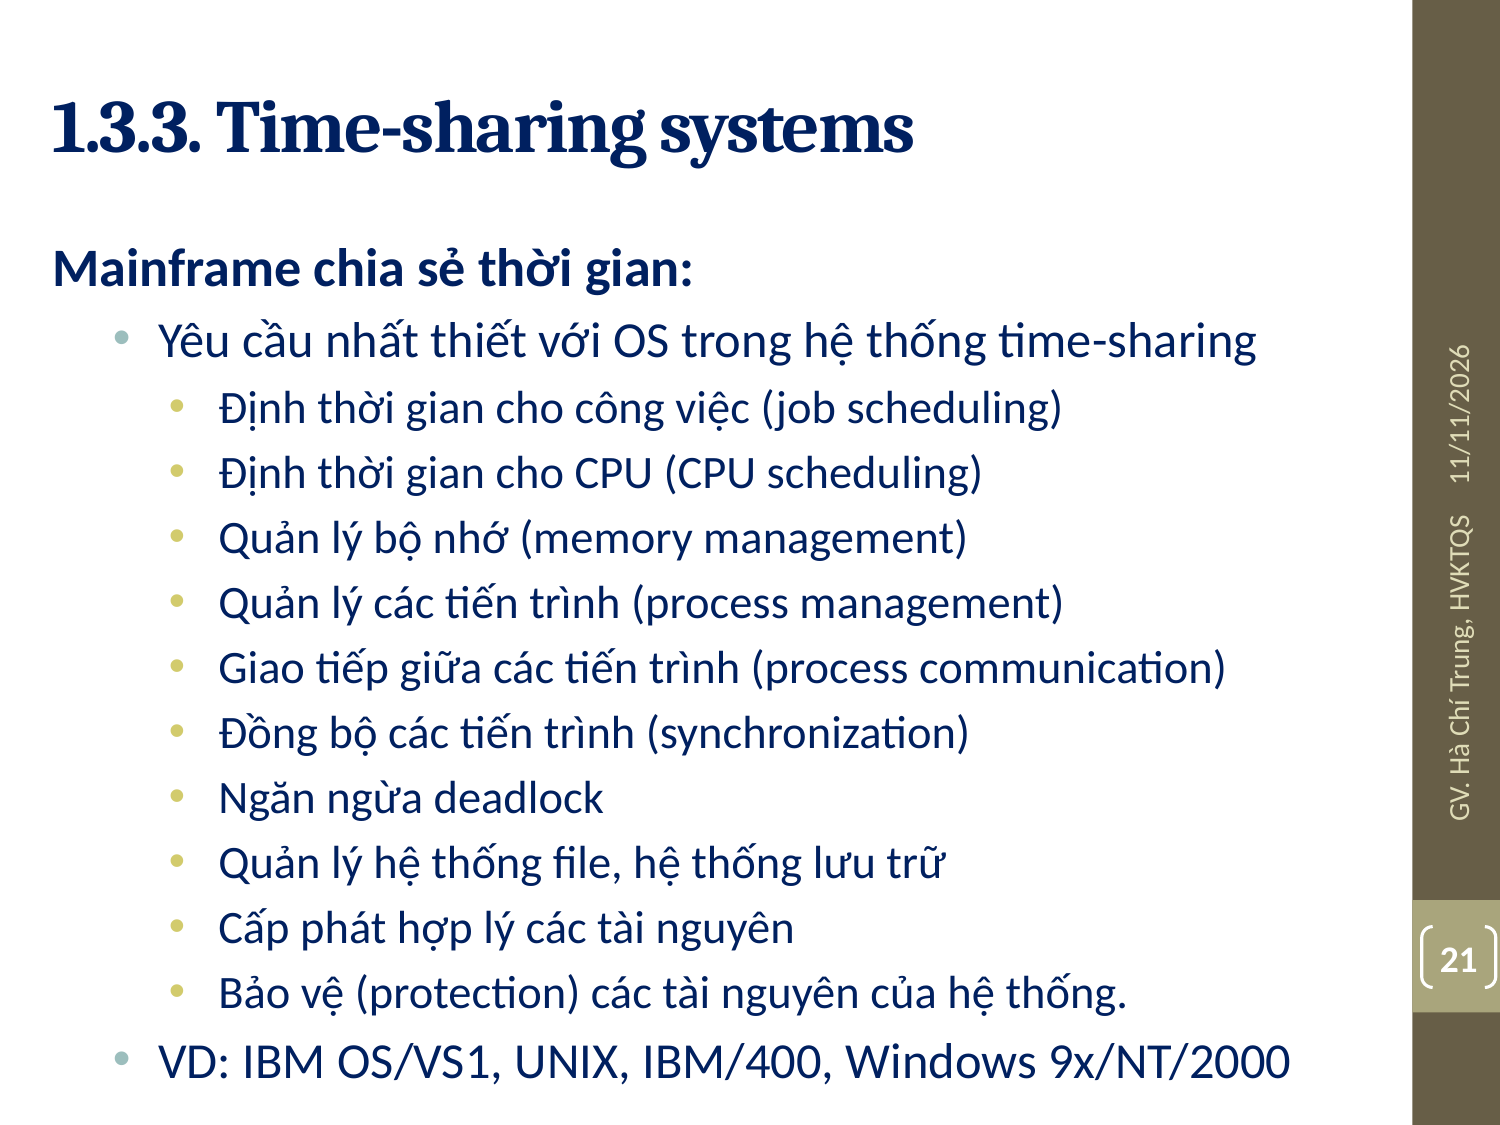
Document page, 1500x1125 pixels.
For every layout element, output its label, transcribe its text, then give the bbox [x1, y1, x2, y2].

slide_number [1427, 100, 1488, 500]
list Mainframe chia sẻ thời gian: Yêu cầu nhất thiết với OS trong hệ thống time-sharing Định thời gian cho công việc (job scheduling) Định thời gian cho CPU (CPU scheduling) Quản lý bộ nhớ (memory management) Quản lý các tiến trình (process management) Giao tiếp giữa các tiến trình (process communication) Đồng bộ các tiến trình (synchronization) Ngăn ngừa deadlock Quản lý hệ thống file, hệ thống lưu trữ Cấp phát hợp lý các tài nguyên Bảo vệ (protection) các tài nguyên của hệ thống. VD: IBM OS/VS1, UNIX, IBM/400, Windows 9x/NT/2000 [37, 224, 1375, 1100]
title 1.3.3. Time-sharing systems [37, 45, 1375, 200]
footer GV. Hà Chí Trung, HVKTQS [1427, 500, 1488, 889]
slide_number 21 [1420, 925, 1498, 990]
